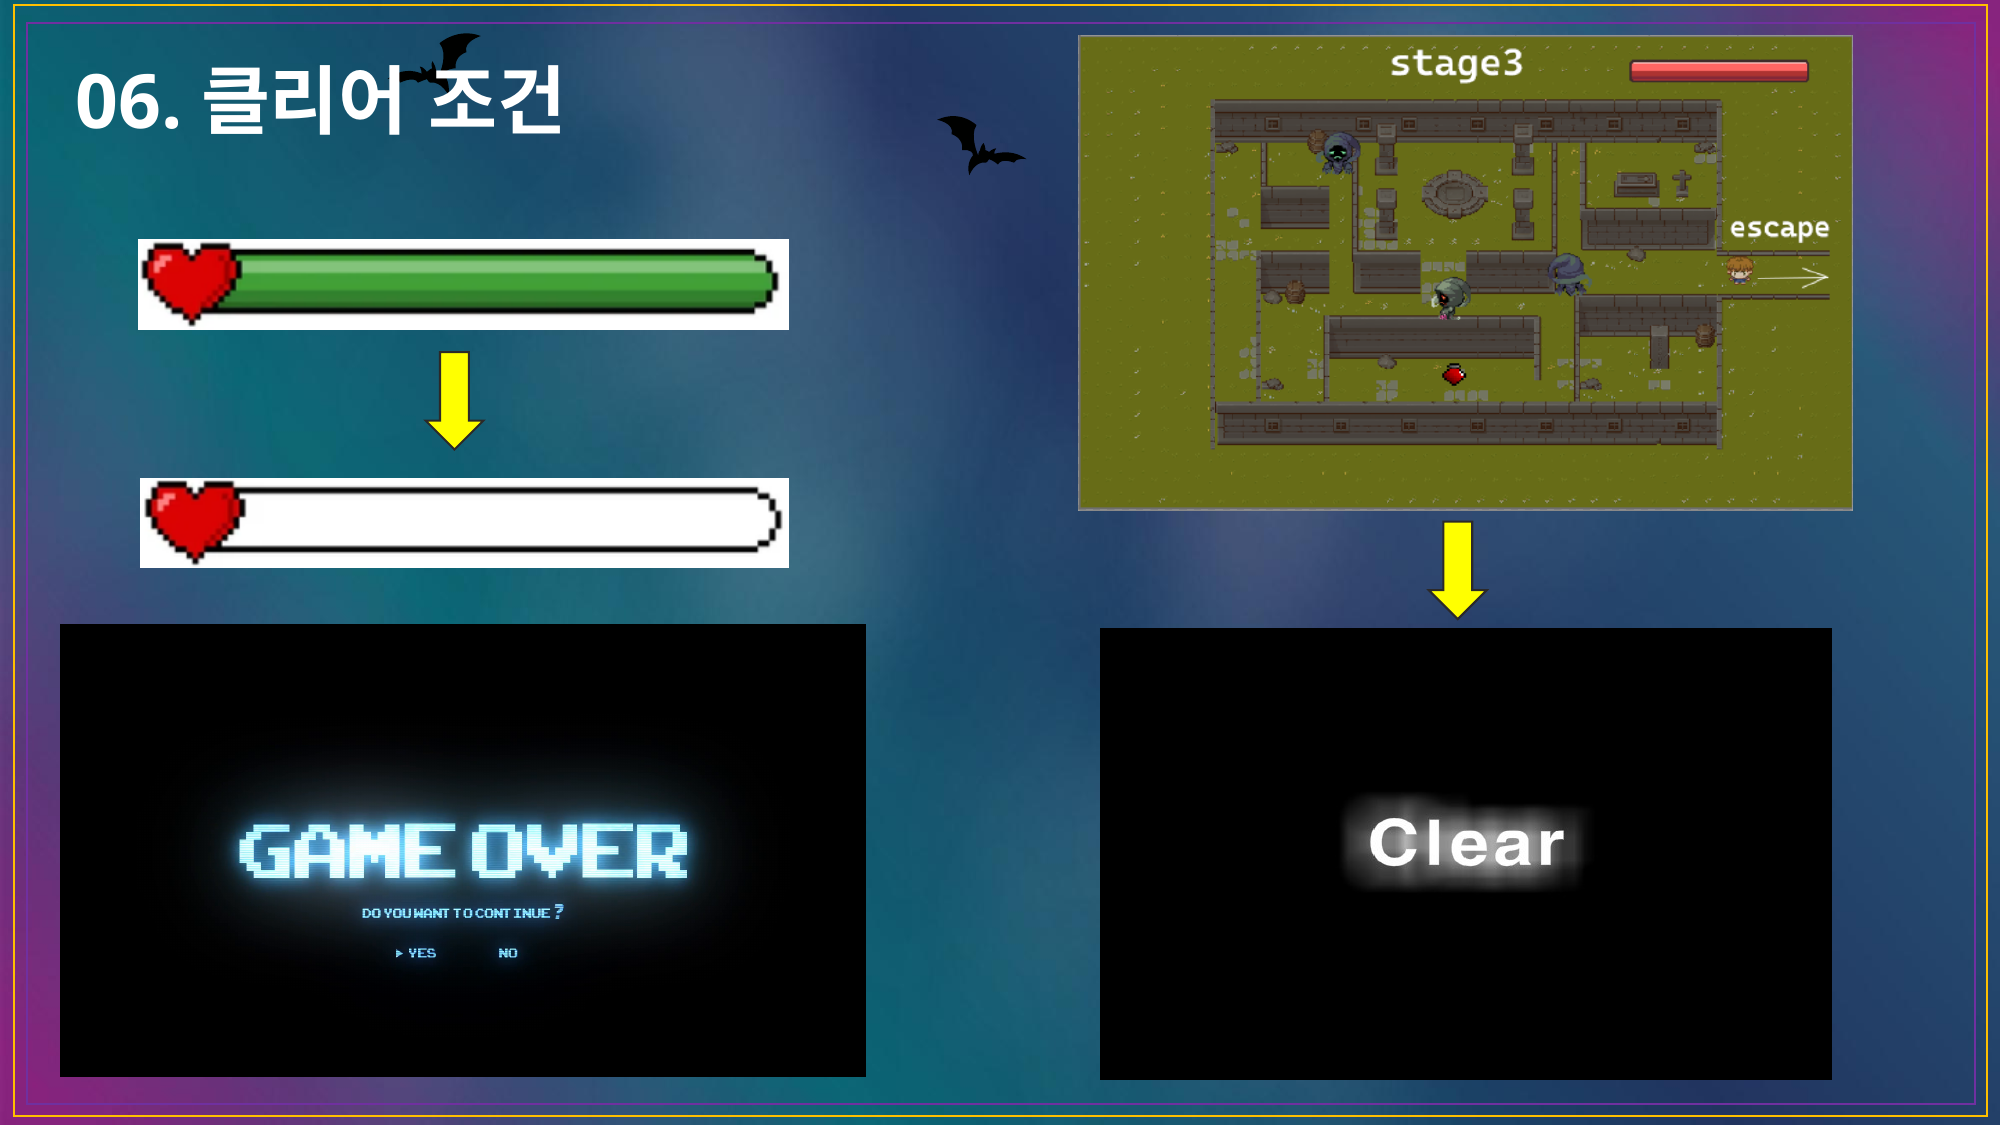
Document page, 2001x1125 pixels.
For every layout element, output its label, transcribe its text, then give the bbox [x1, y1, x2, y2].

text_box 06.클리어 조건 [60, 46, 698, 152]
picture [0, 0, 2000, 1125]
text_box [114, 174, 1894, 1009]
text_box [13, 4, 1988, 1117]
text_box [26, 22, 1976, 1105]
